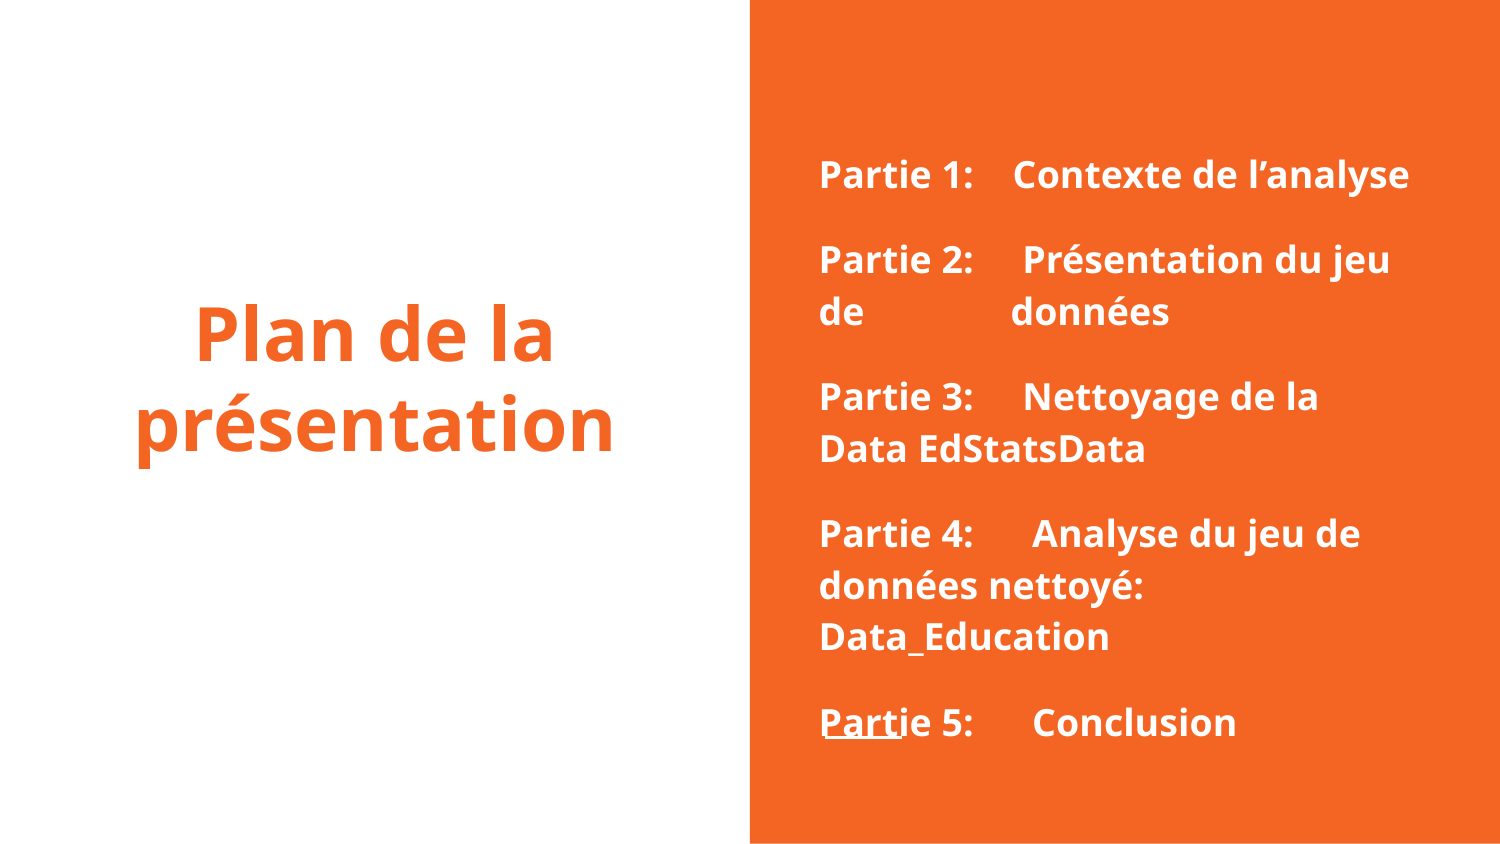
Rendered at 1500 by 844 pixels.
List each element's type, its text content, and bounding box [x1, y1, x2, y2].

title Plan de la présentation [43, 313, 708, 530]
list Partie 1: Contexte de l’analyse Partie 2: Présentation du jeu de données Partie 3: Nettoyage de la Data EdStatsData Partie 4: Analyse du jeu de données nettoyé: Data_Education Partie 5: Conclusion [803, 147, 1434, 826]
